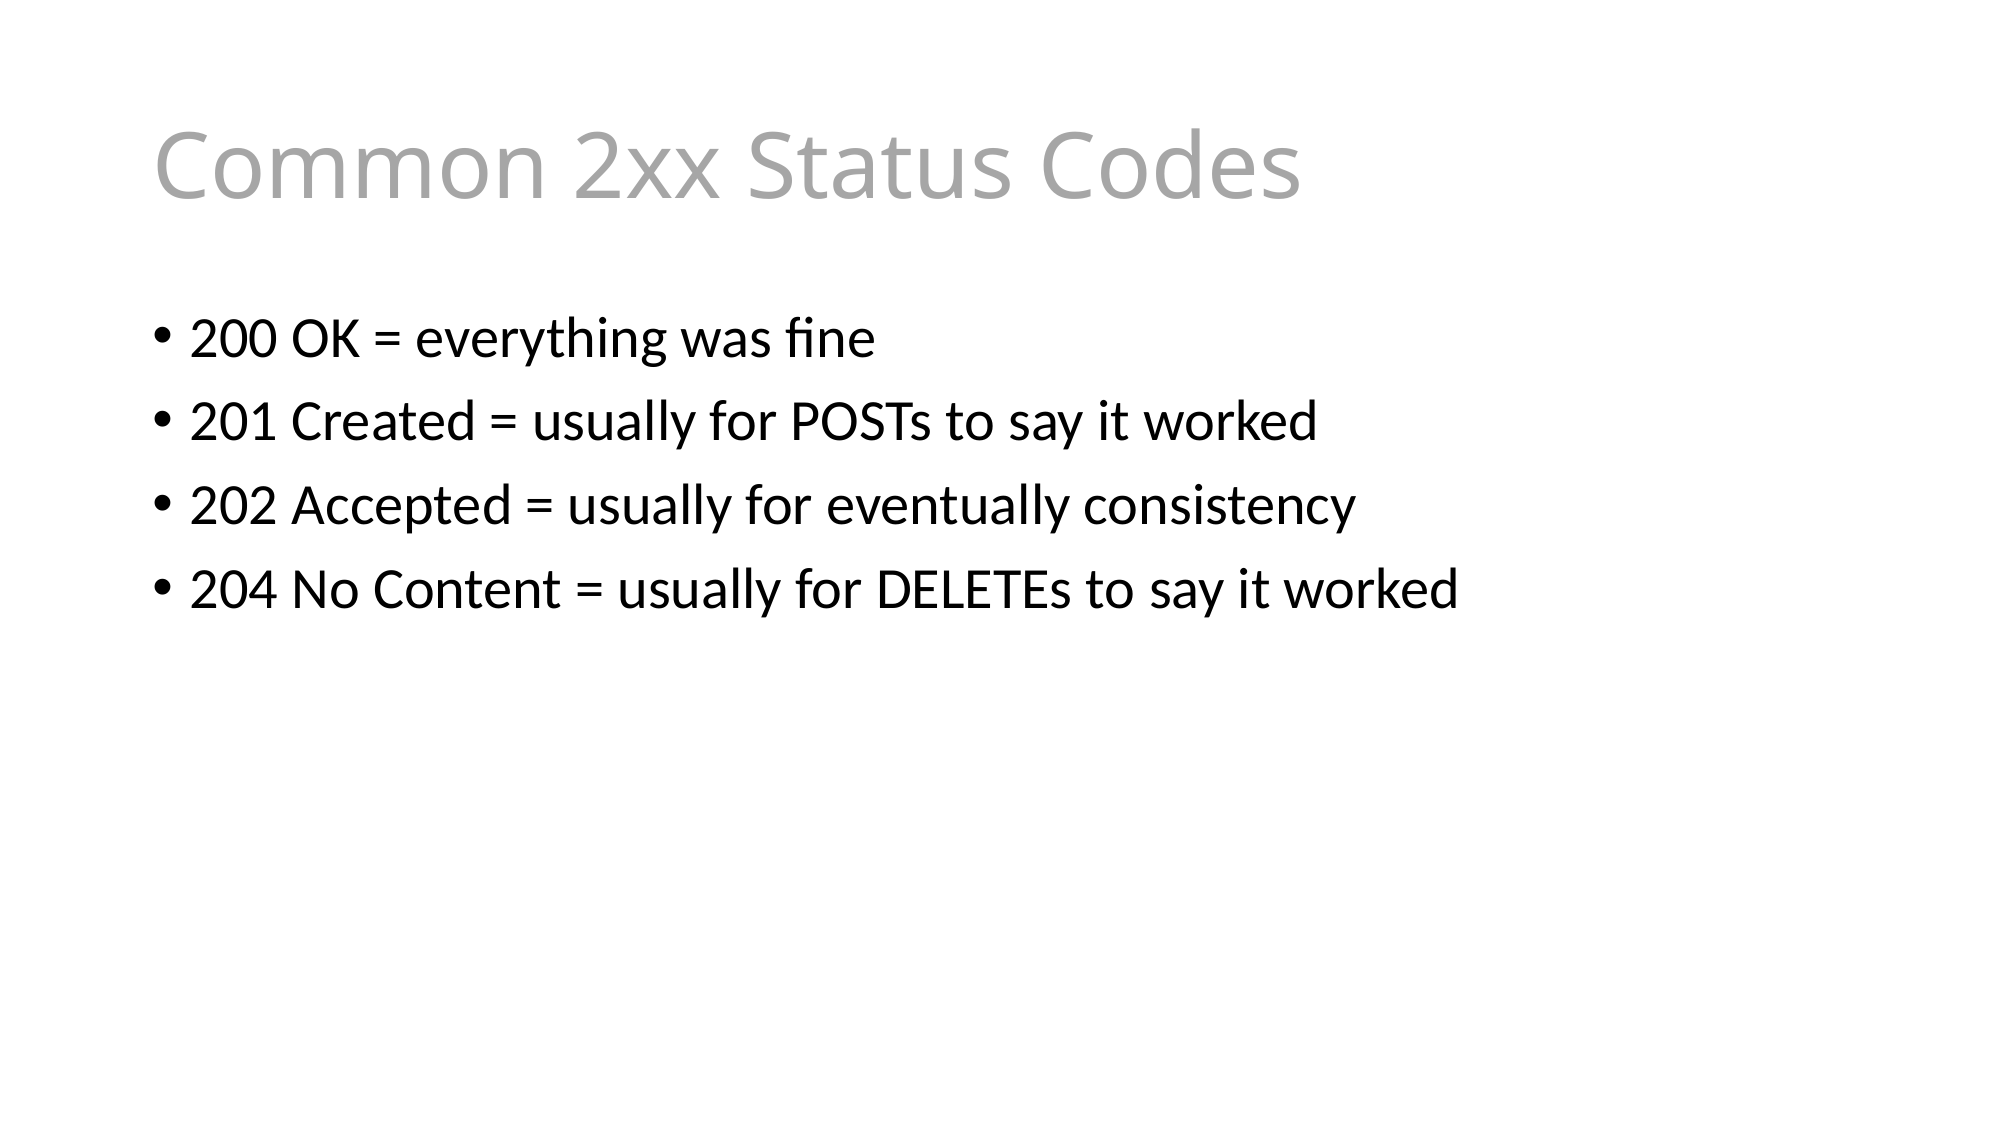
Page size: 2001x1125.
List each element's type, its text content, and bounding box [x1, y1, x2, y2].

list 200 OK = everything was fine 201 Created = usually for POSTs to say it worked 202 Accepted = usually for eventually consistency 204 No Content = usually for DELETEs to say it worked [137, 299, 1899, 1079]
title Common 2xx Status Codes [137, 59, 1863, 278]
